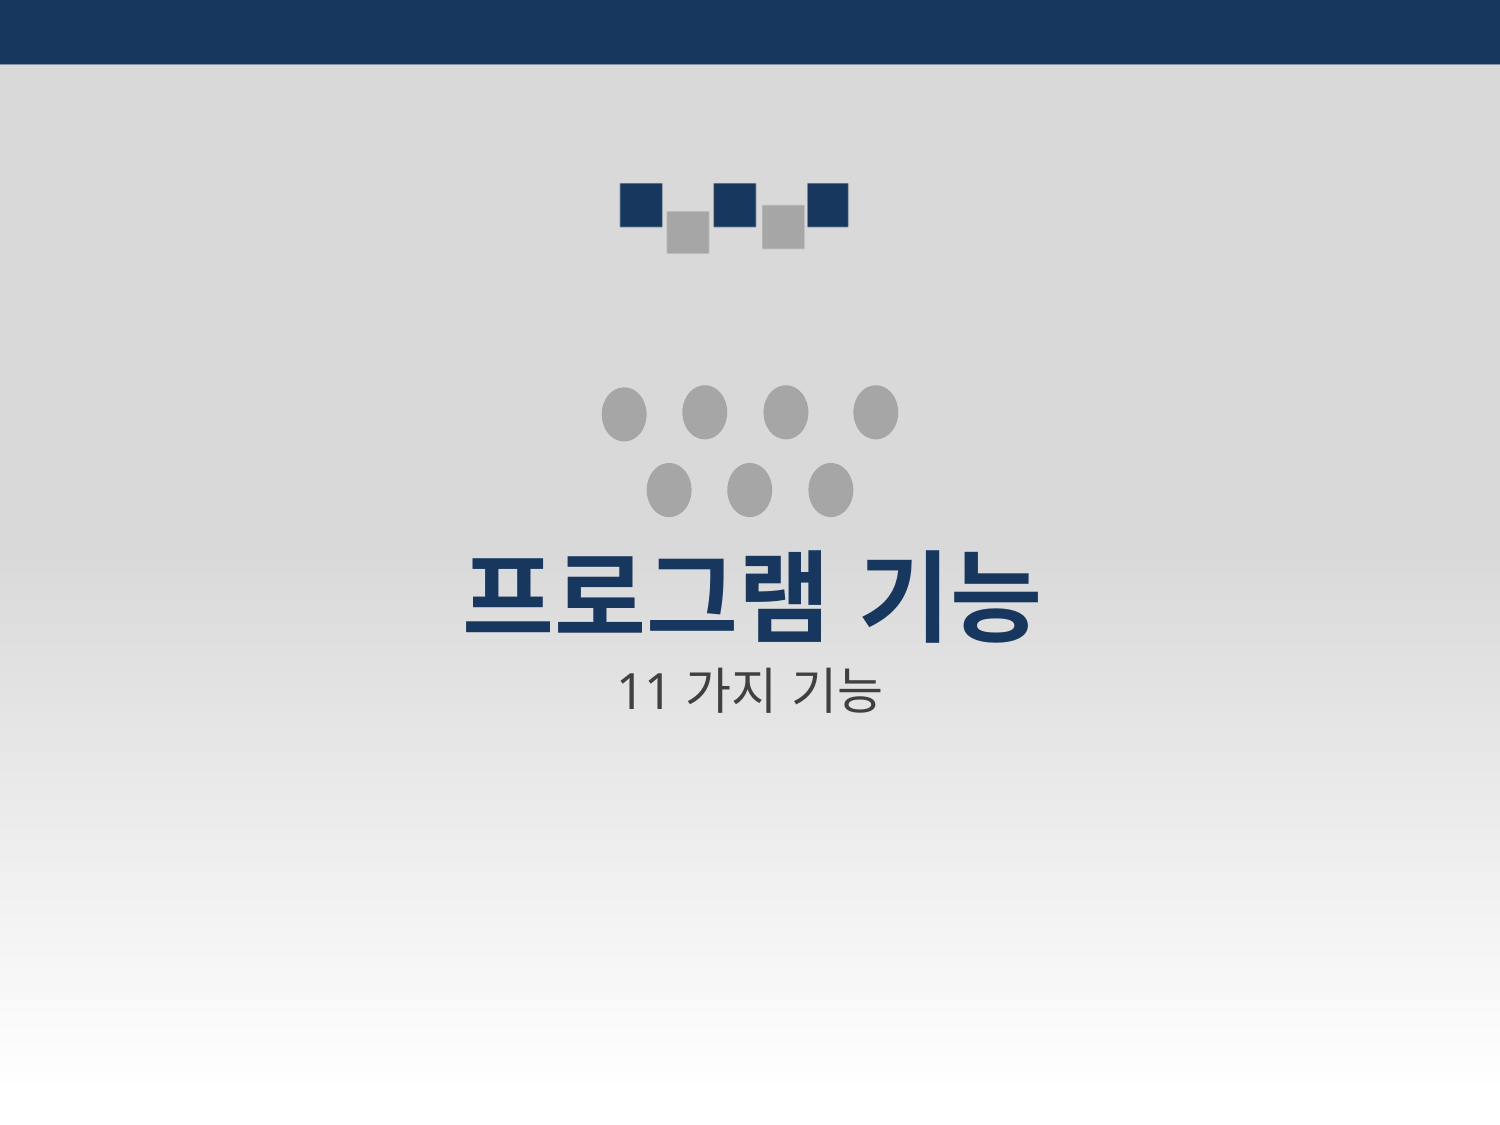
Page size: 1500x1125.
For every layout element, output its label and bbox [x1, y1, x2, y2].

text_box [601, 385, 899, 518]
picture [0, 0, 1500, 1125]
